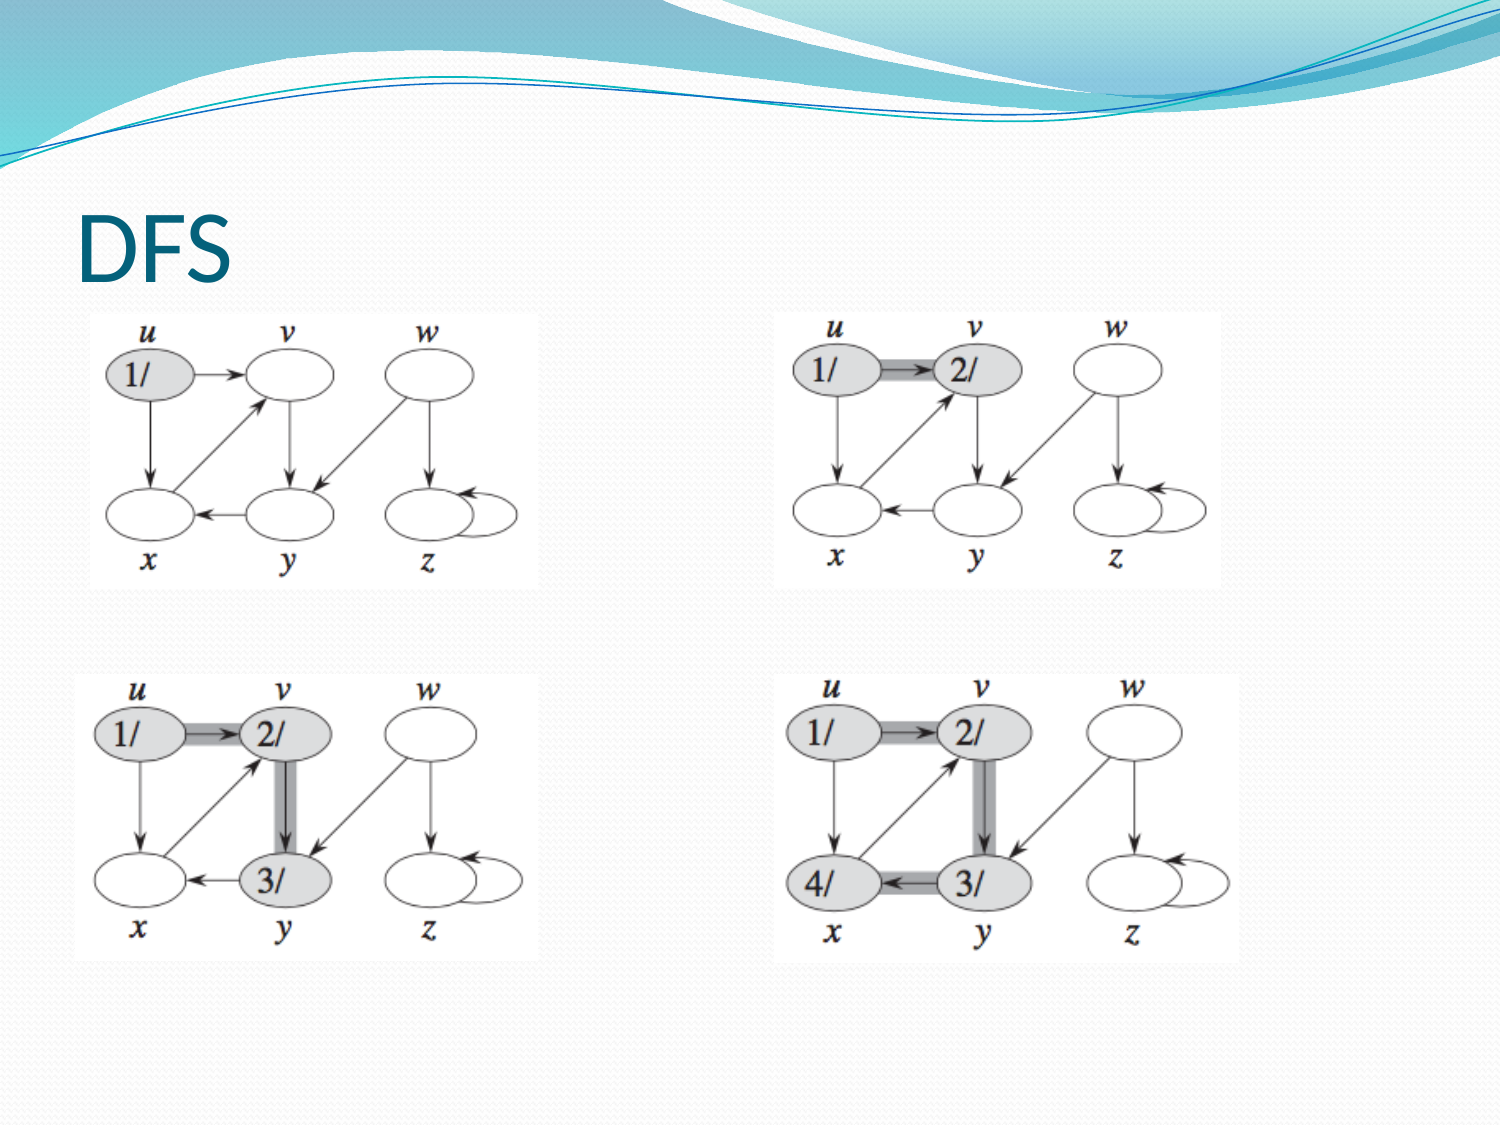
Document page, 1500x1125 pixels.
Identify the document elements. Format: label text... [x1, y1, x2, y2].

title DFS [74, 115, 1426, 304]
picture [774, 312, 1221, 588]
picture [74, 674, 538, 961]
picture [774, 674, 1239, 963]
picture [89, 313, 538, 589]
